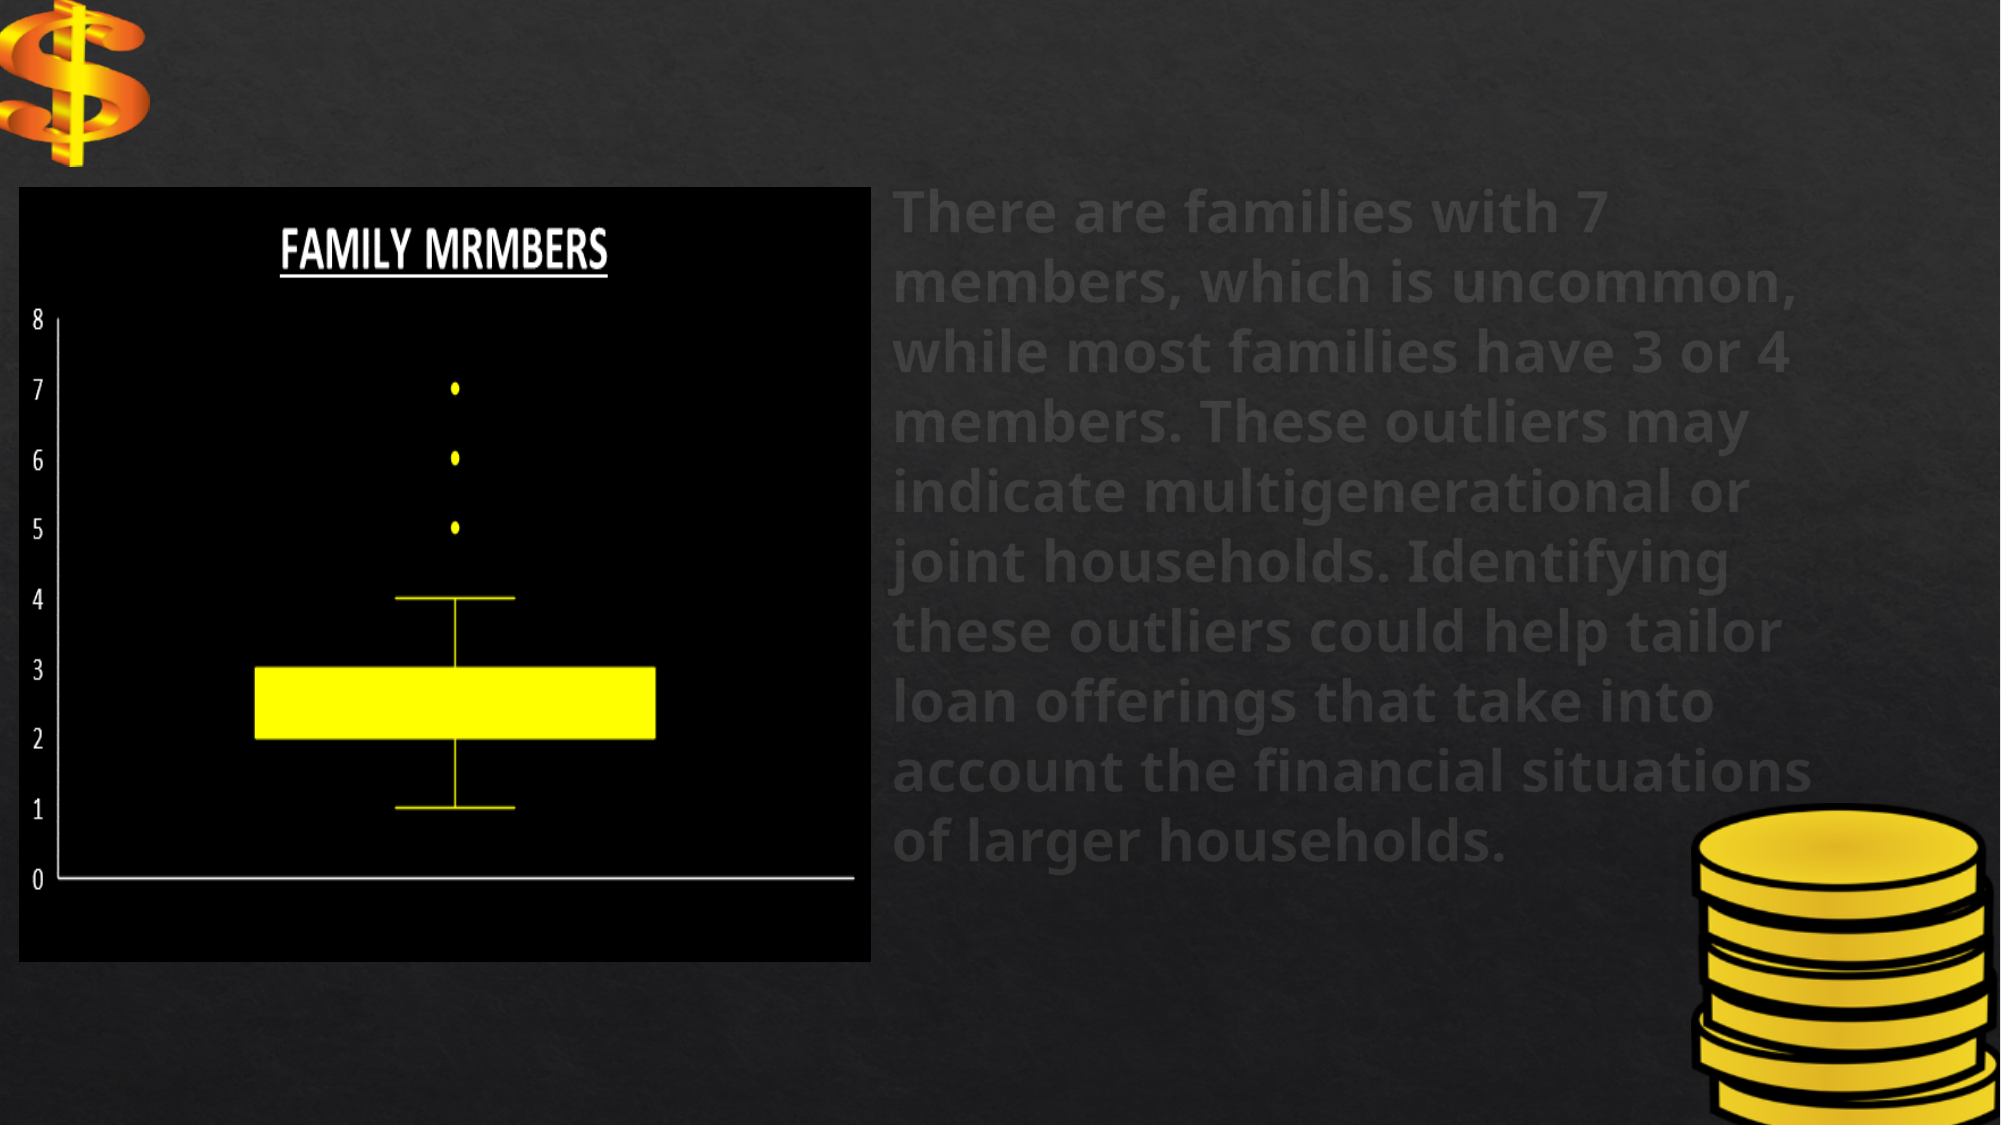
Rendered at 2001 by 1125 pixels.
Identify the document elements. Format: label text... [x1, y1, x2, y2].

picture [1691, 803, 2000, 1125]
picture [19, 187, 871, 962]
picture [0, 0, 151, 168]
list There are families with 7 members, which is uncommon, while most families have 3 or 4 members. These outliers may indicate multigenerational or joint households. Identifying these outliers could help tailor loan offerings that take into account the financial situations of larger households. [870, 167, 1877, 906]
